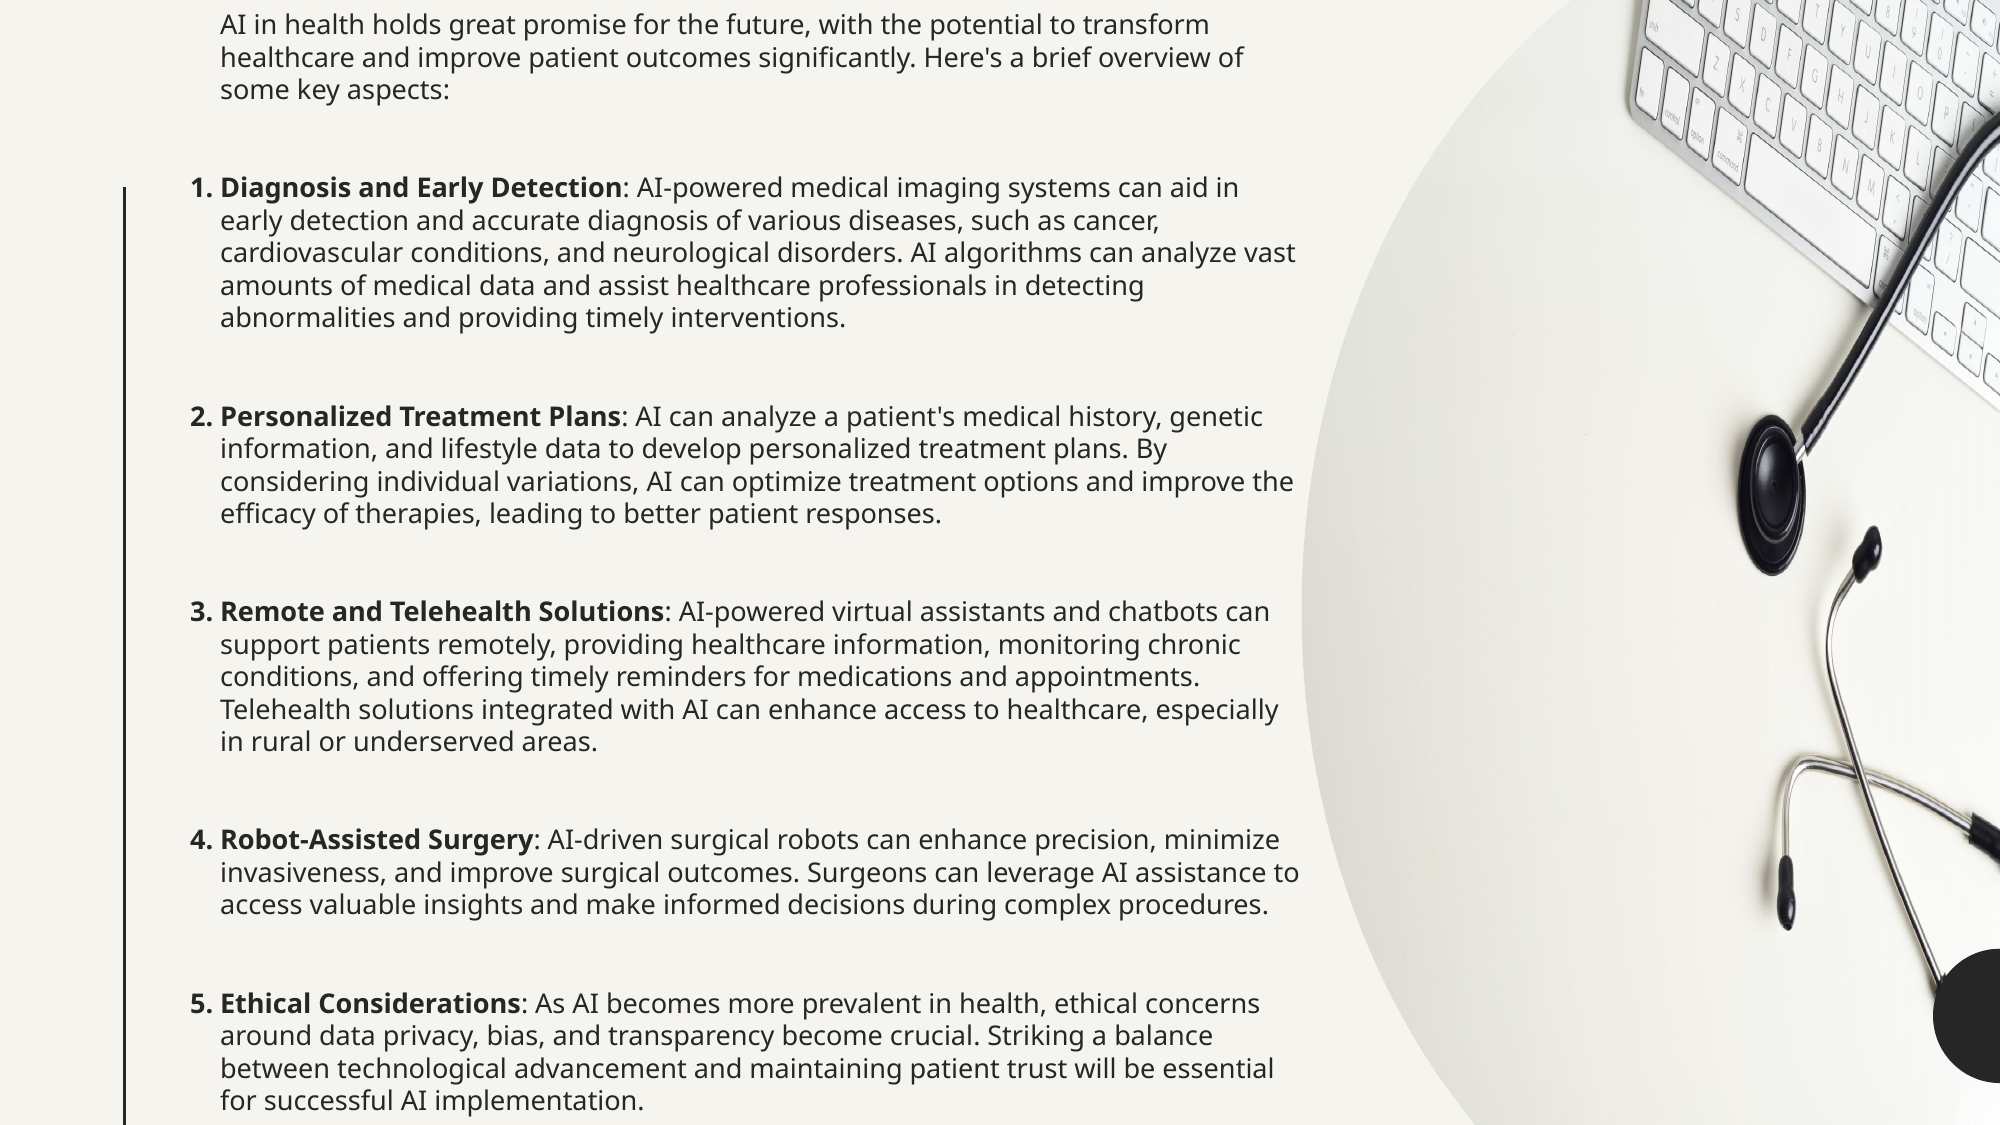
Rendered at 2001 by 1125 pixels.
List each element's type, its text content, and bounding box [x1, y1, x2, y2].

text_box AI in health holds great promise for the future, with the potential to transform healthcare and improve patient outcomes significantly. Here's a brief overview of some key aspects: Diagnosis and Early Detection: AI-powered medical imaging systems can aid in early detection and accurate diagnosis of various diseases, such as cancer, cardiovascular conditions, and neurological disorders. AI algorithms can analyze vast amounts of medical data and assist healthcare professionals in detecting abnormalities and providing timely interventions. Personalized Treatment Plans: AI can analyze a patient's medical history, genetic information, and lifestyle data to develop personalized treatment plans. By considering individual variations, AI can optimize treatment options and improve the efficacy of therapies, leading to better patient responses. Remote and Telehealth Solutions: AI-powered virtual assistants and chatbots can support patients remotely, providing healthcare information, monitoring chronic conditions, and offering timely reminders for medications and appointments. Telehealth solutions integrated with AI can enhance access to healthcare, especially in rural or underserved areas. Robot-Assisted Surgery: AI-driven surgical robots can enhance precision, minimize invasiveness, and improve surgical outcomes. Surgeons can leverage AI assistance to access valuable insights and make informed decisions during complex procedures. Ethical Considerations: As AI becomes more prevalent in health, ethical concerns around data privacy, bias, and transparency become crucial. Striking a balance between technological advancement and maintaining patient trust will be essential for successful AI implementation. [175, 0, 1301, 960]
text_box [0, 0, 1301, 1125]
picture [1301, 0, 2000, 1125]
